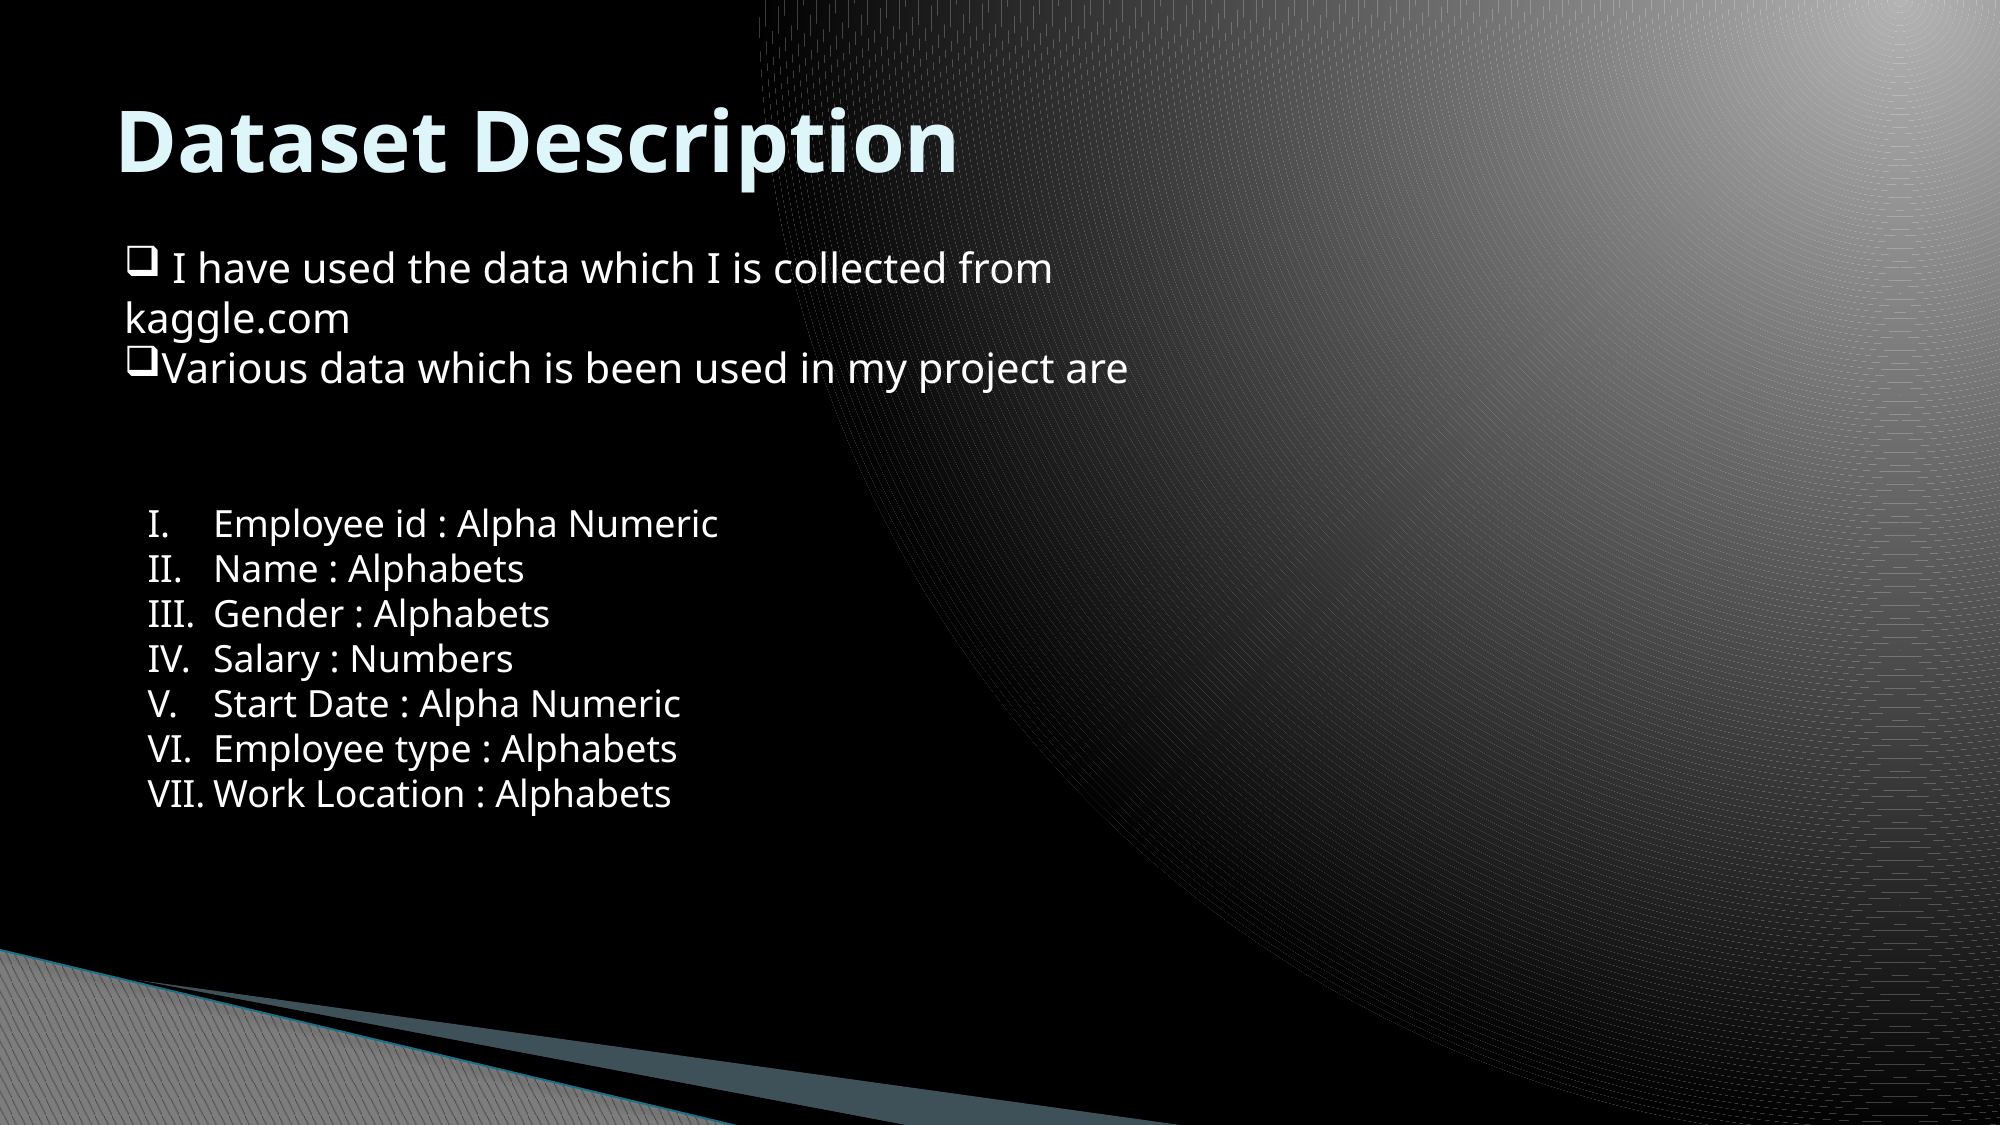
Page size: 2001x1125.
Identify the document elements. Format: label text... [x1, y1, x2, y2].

picture [0, 952, 724, 1125]
text_box Employee id : Alpha Numeric Name : Alphabets Gender : Alphabets Salary : Numbers Start Date : Alpha Numeric Employee type : Alphabets Work Location : Alphabets [132, 492, 1118, 822]
title Dataset Description [99, 45, 1900, 233]
text_box I have used the data which I is collected from kaggle.com Various data which is been used in my project are [109, 234, 1305, 400]
